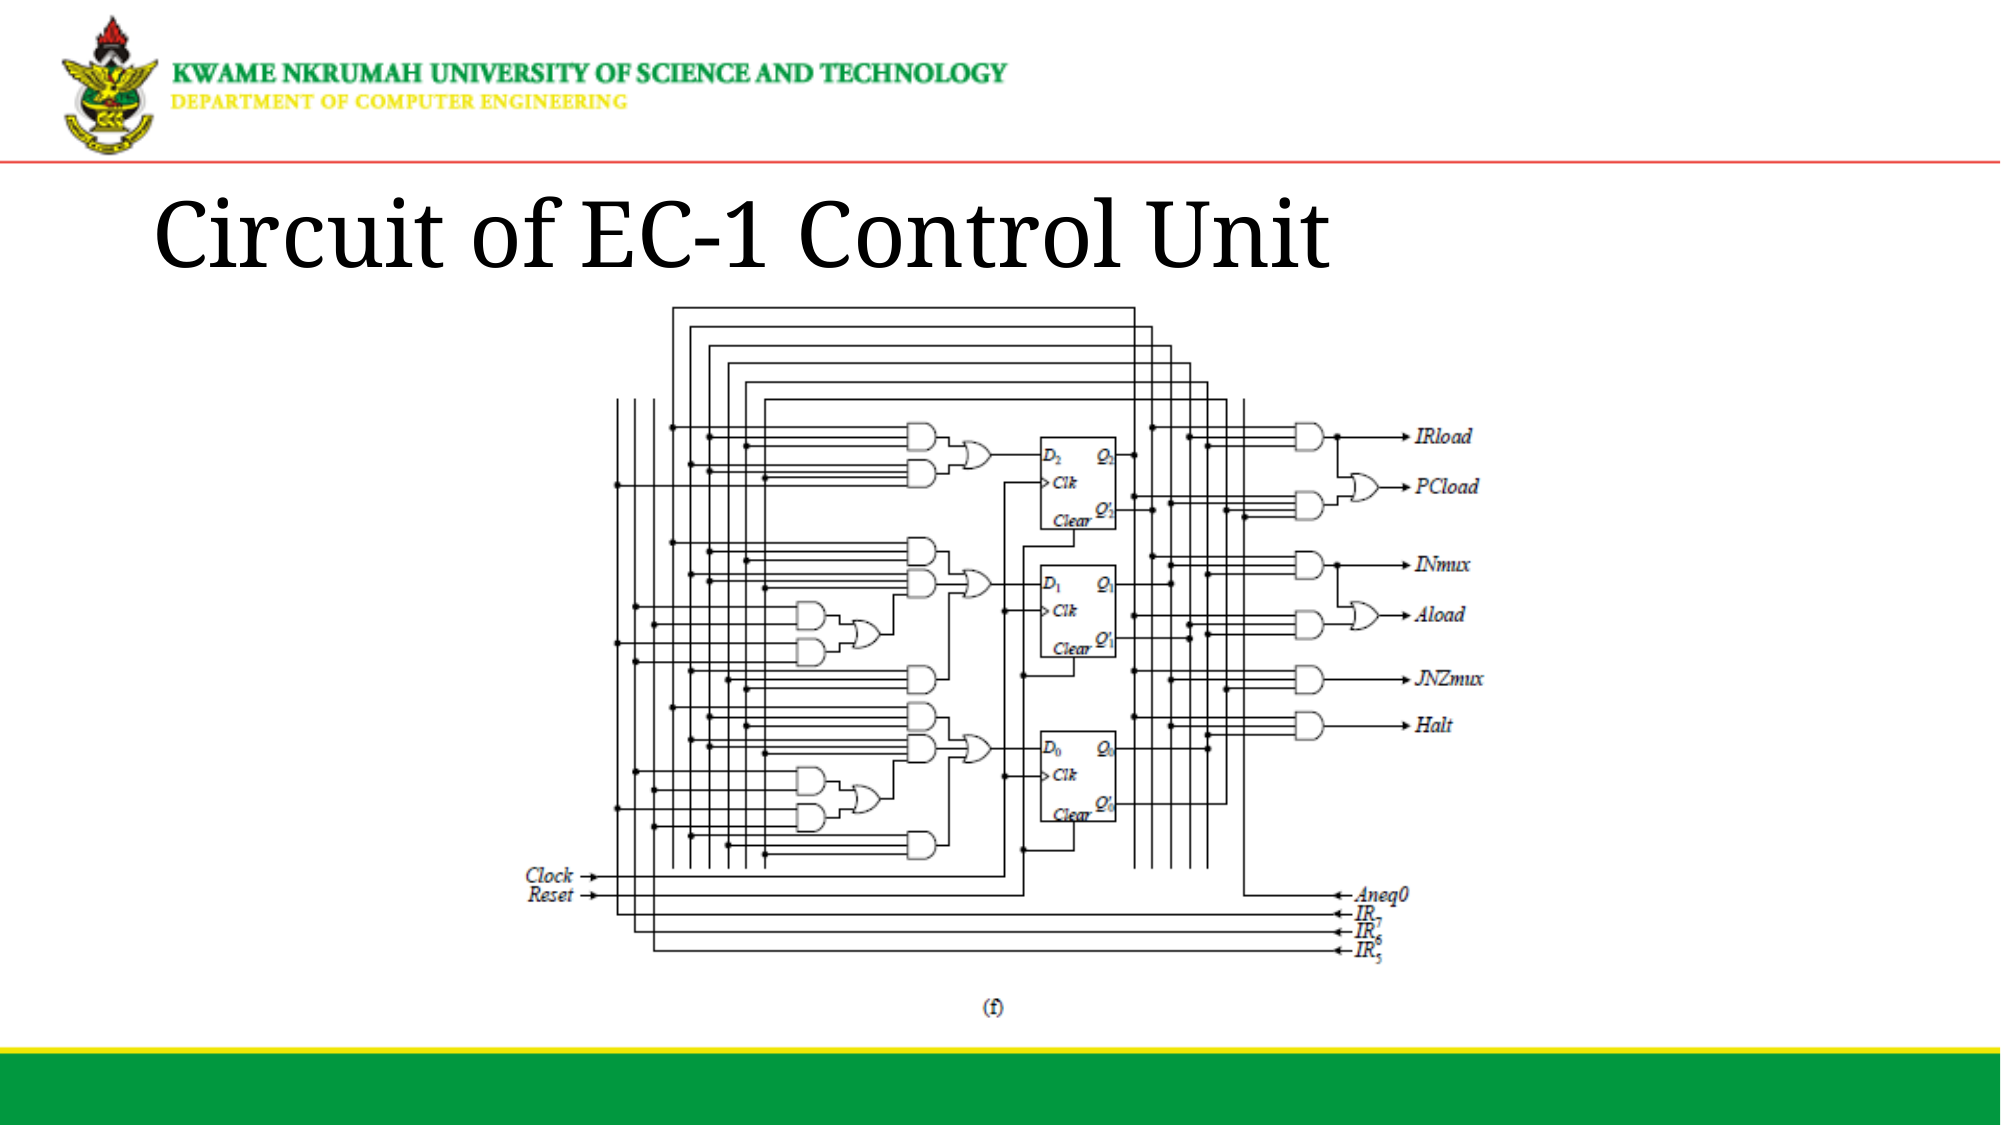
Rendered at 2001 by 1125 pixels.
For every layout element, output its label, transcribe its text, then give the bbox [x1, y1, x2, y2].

picture [0, 0, 2001, 1125]
title Circuit of EC-1 Control Unit [137, 164, 1863, 312]
